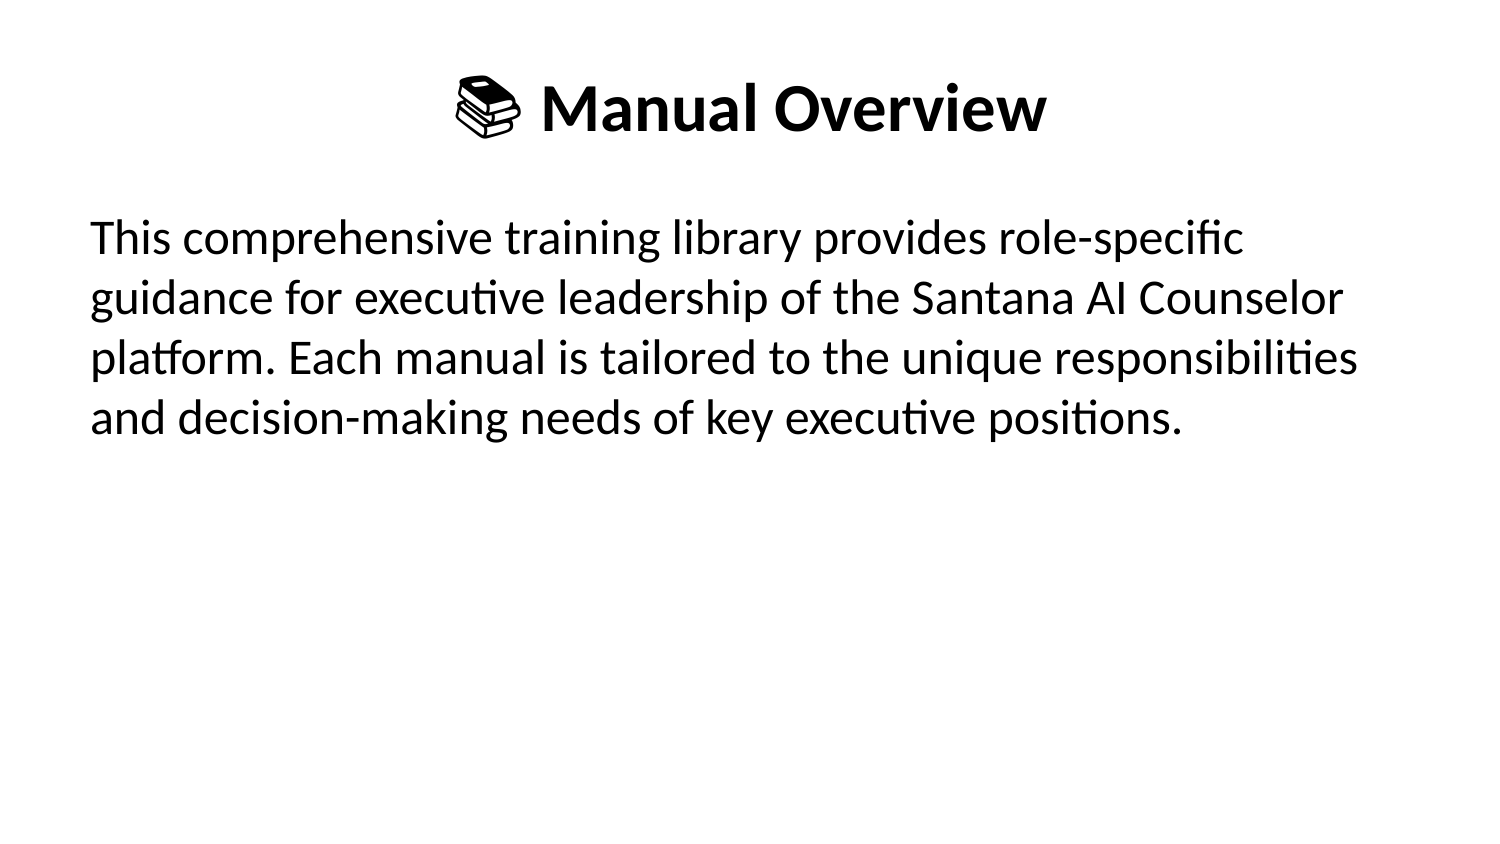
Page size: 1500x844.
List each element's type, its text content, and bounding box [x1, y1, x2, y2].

title 📚 Manual Overview [75, 33, 1425, 175]
list This comprehensive training library provides role-specific guidance for executive leadership of the Santana AI Counselor platform. Each manual is tailored to the unique responsibilities and decision-making needs of key executive positions. [75, 196, 1425, 754]
